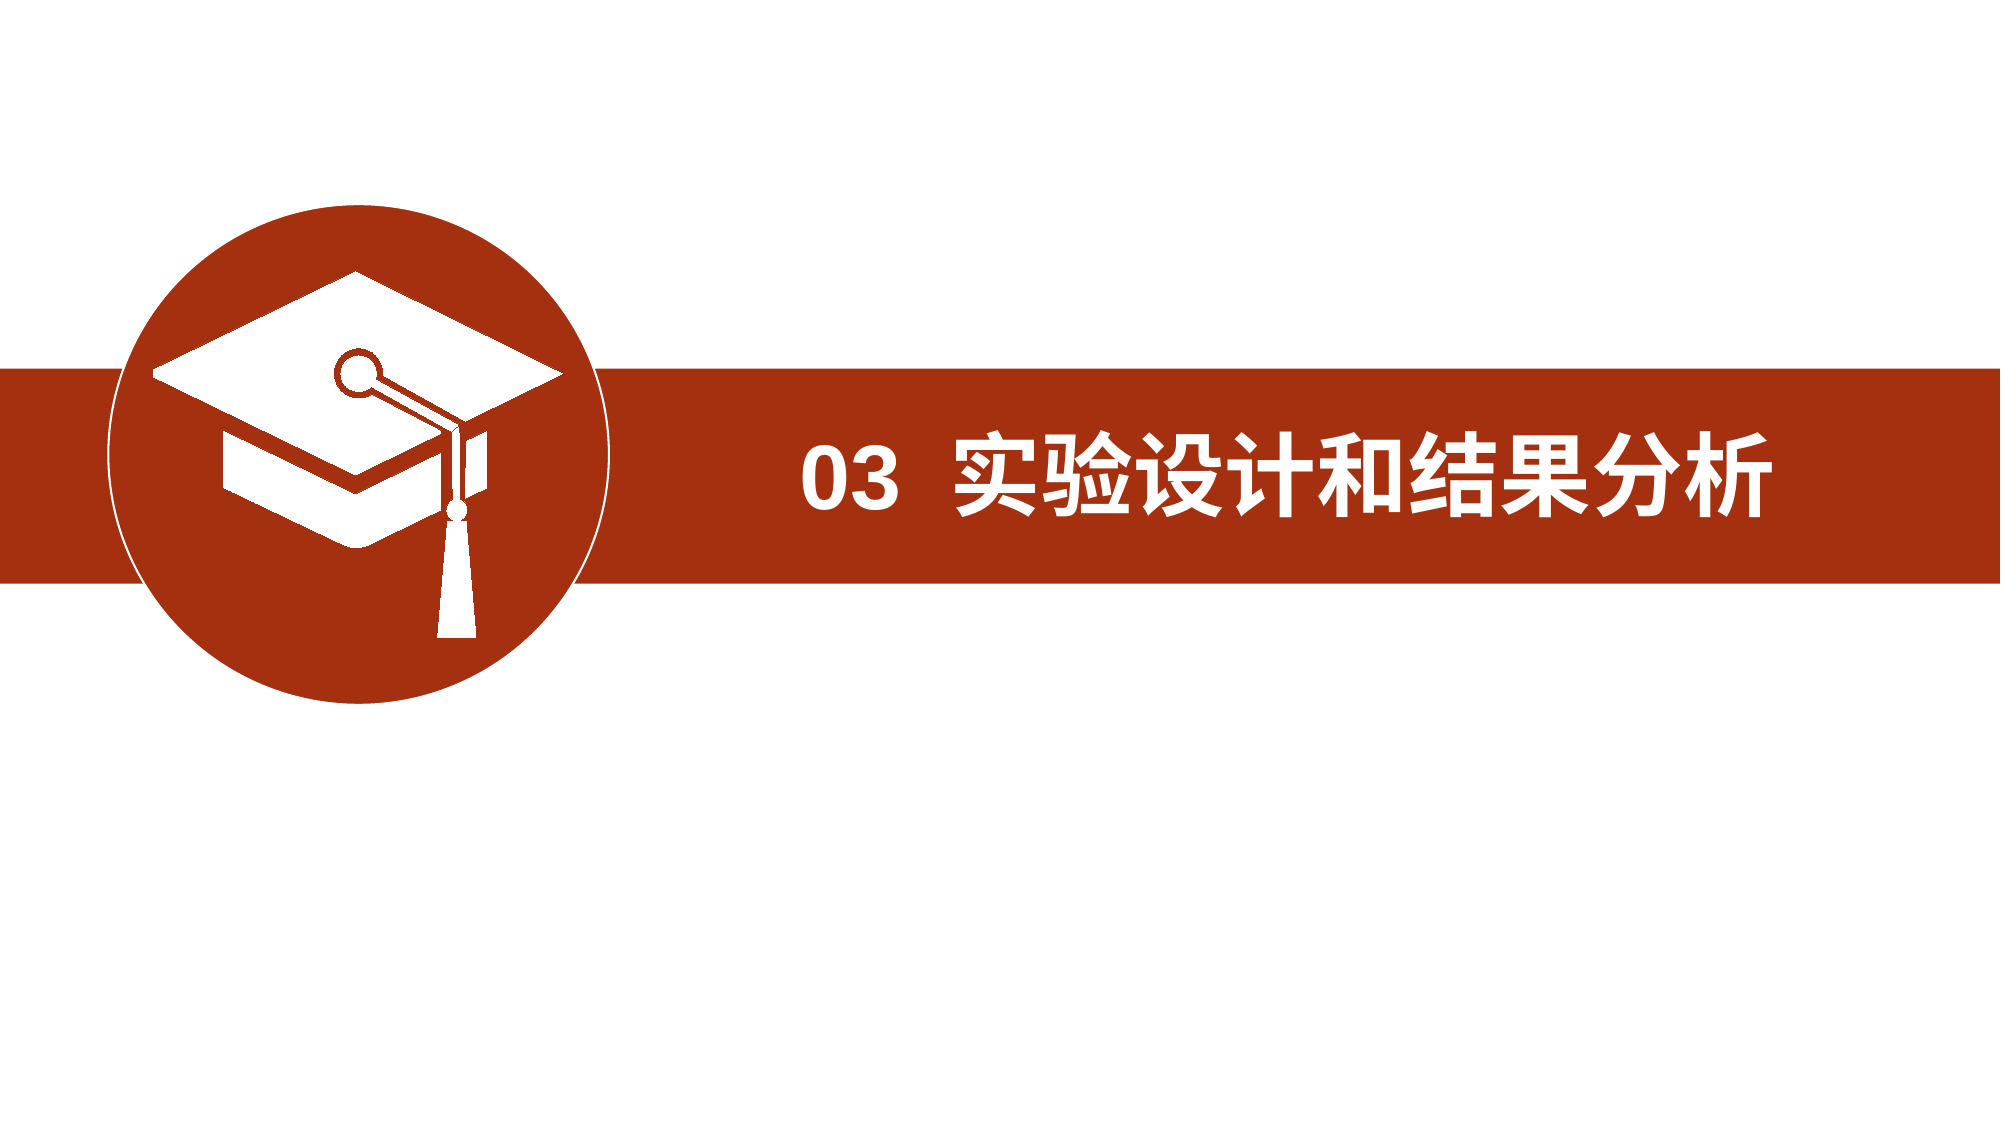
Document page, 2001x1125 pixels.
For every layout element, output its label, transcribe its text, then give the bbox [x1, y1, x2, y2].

text_box 03 实验设计和结果分析 [784, 410, 1791, 536]
